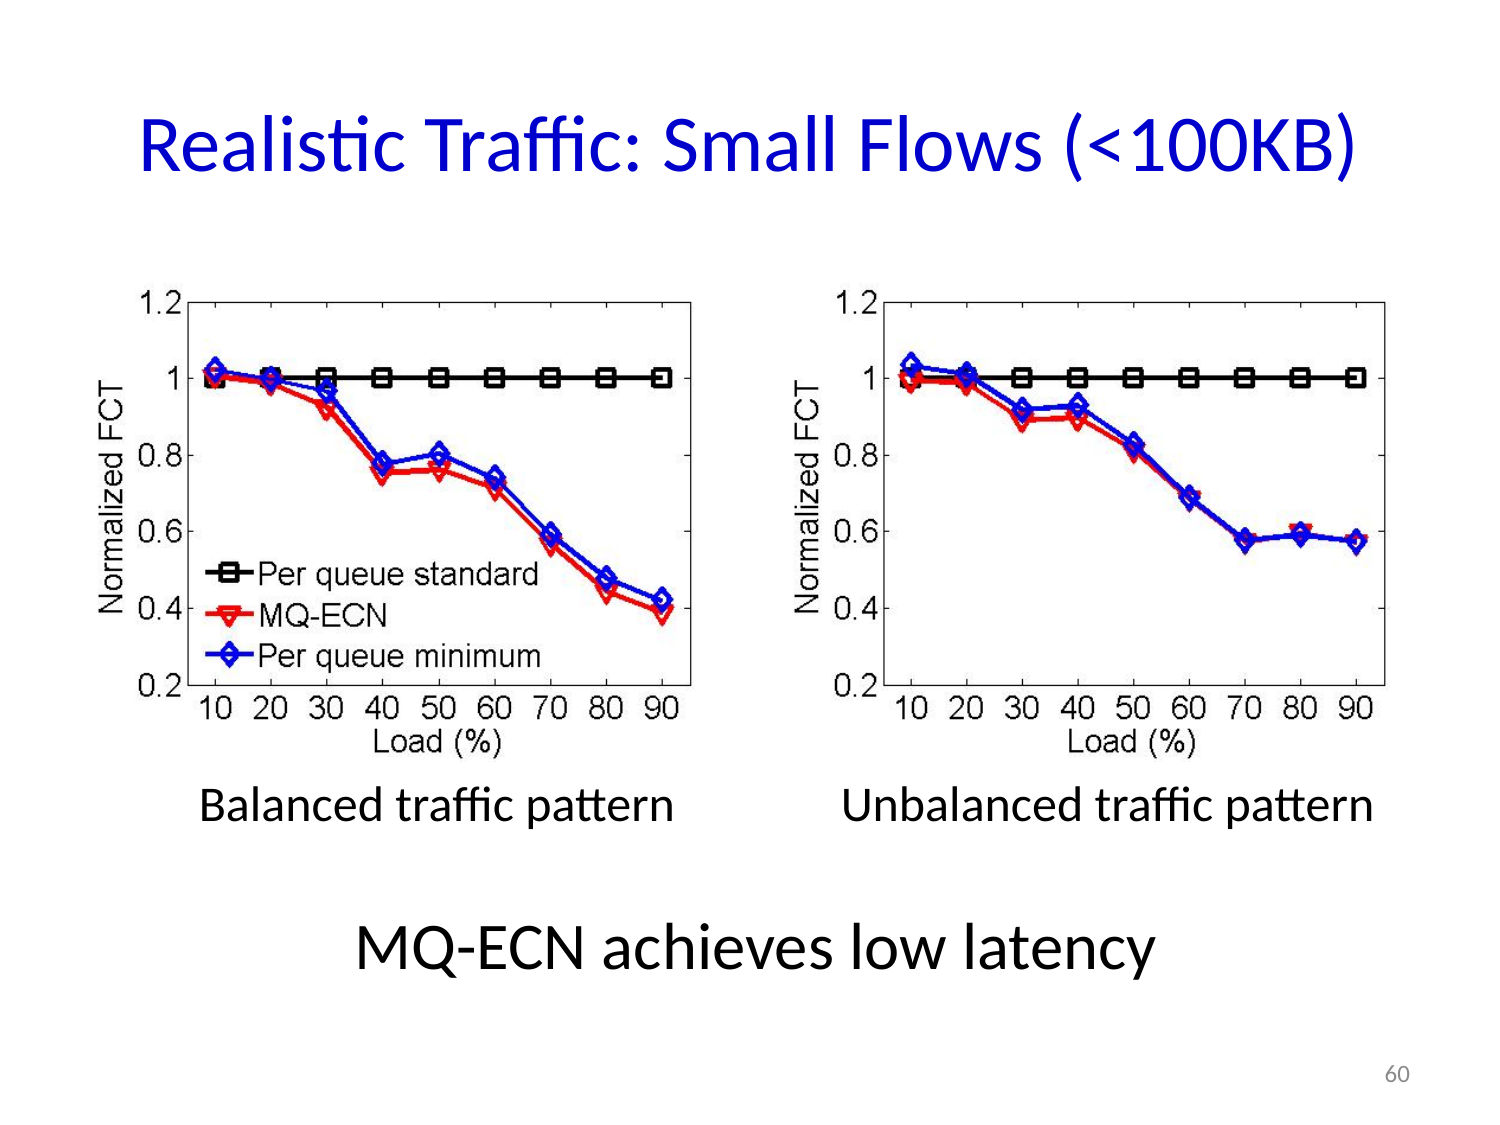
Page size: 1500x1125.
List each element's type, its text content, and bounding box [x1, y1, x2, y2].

title Realistic Traffic: Small Flows (<100KB) [41, 45, 1459, 233]
slide_number 60 [1074, 1042, 1425, 1103]
text_box MQ-ECN achieves low latency [206, 863, 1306, 1024]
picture [783, 263, 1448, 762]
text_box Unbalanced traffic pattern [815, 771, 1400, 839]
text_box Balanced traffic pattern [159, 771, 715, 839]
picture [88, 263, 753, 762]
